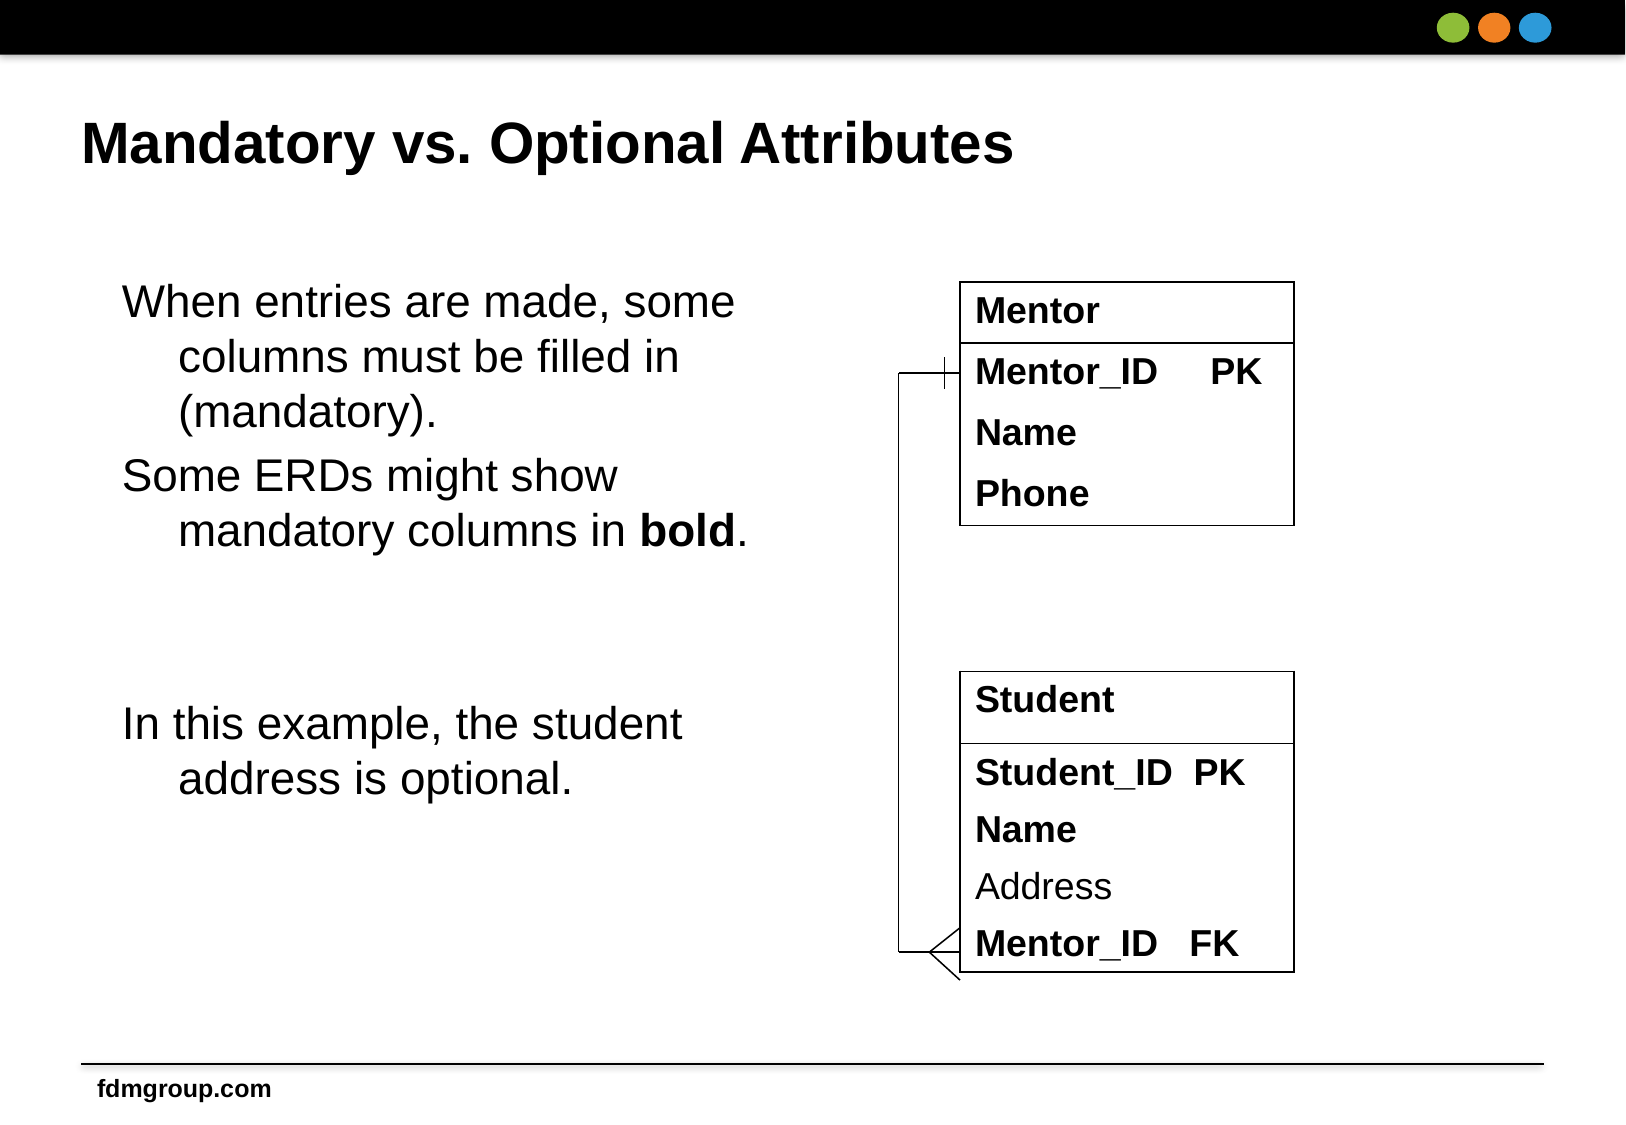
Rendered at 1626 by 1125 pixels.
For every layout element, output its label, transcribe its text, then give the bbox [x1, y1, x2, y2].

table_cell Phone [961, 465, 1293, 525]
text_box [898, 357, 961, 389]
list When entries are made, some columns must be filled in (mandatory). Some ERDs might show mandatory columns in bold. In this example, the student address is optional. [121, 271, 797, 1000]
table_header Student [961, 672, 1293, 743]
table_cell Student_ID PK [961, 744, 1293, 801]
table_cell Name [961, 801, 1293, 858]
table_header Mentor [961, 283, 1293, 342]
table_cell Name [961, 404, 1293, 465]
table_cell Mentor_ID PK [961, 344, 1293, 404]
table_cell Address [961, 858, 1293, 915]
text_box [898, 927, 961, 981]
table_cell Mentor_ID FK [961, 915, 1293, 971]
title Mandatory vs. Optional Attributes [81, 105, 1544, 174]
